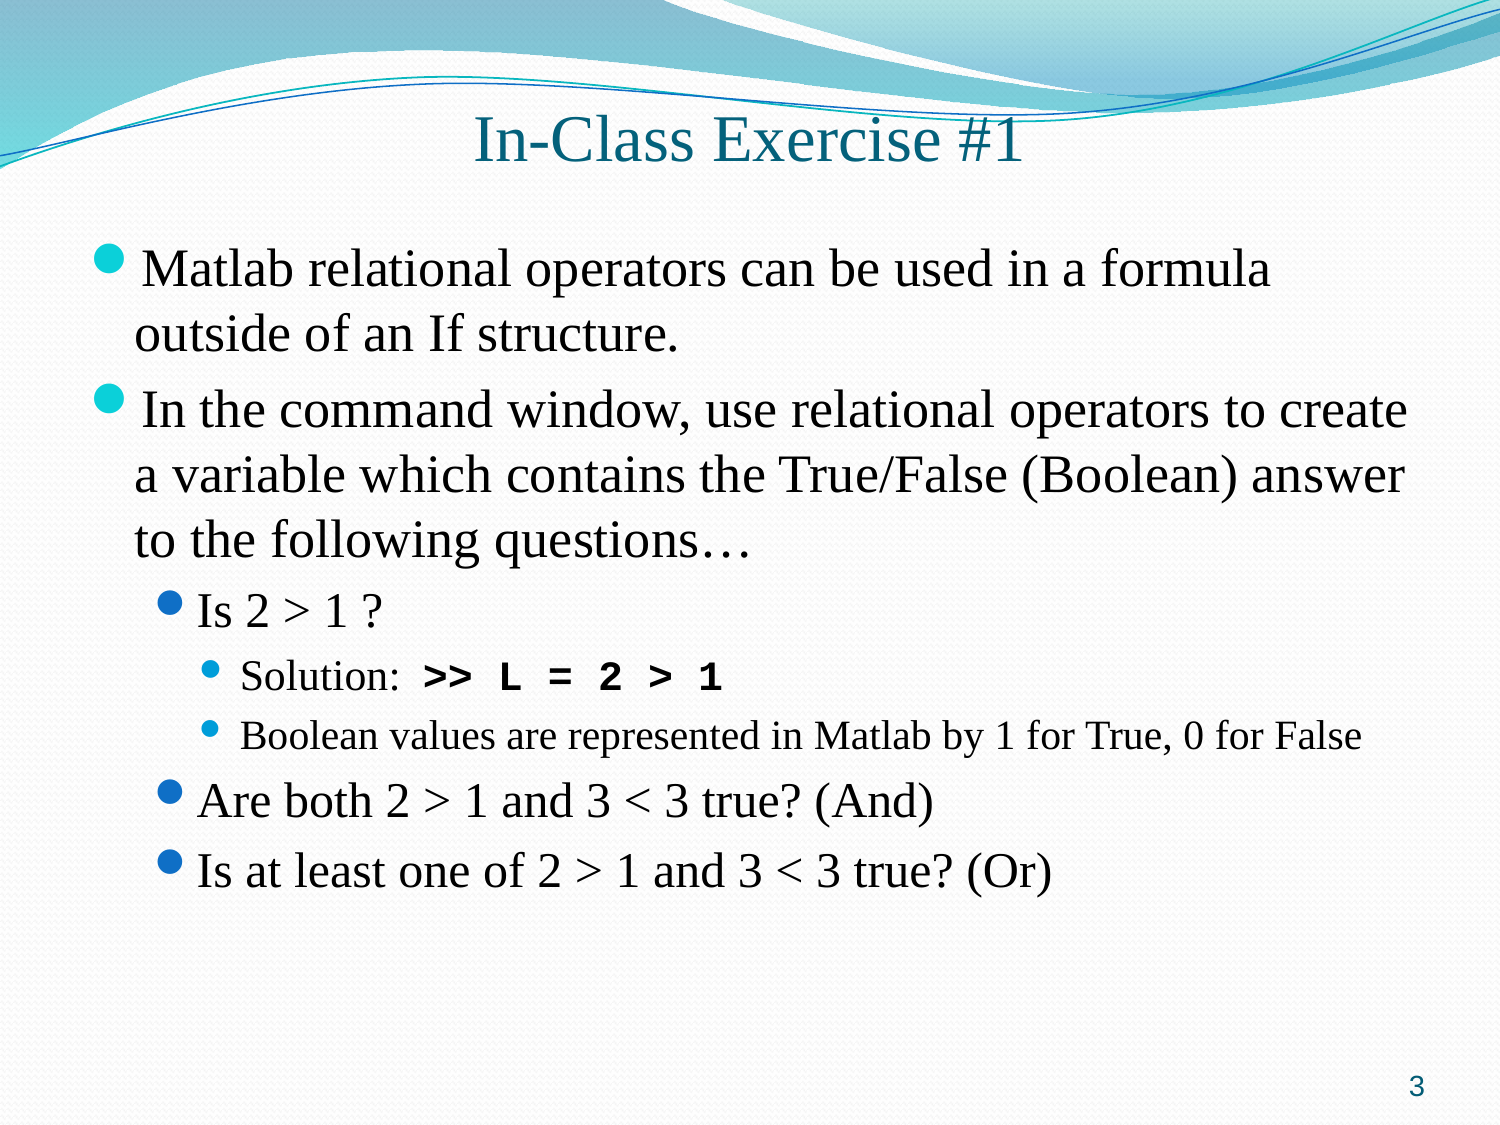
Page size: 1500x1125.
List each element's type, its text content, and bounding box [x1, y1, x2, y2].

list Matlab relational operators can be used in a formula outside of an If structure. In the command window, use relational operators to create a variable which contains the True/False (Boolean) answer to the following questions… Is 2 > 1 ? Solution: >> L = 2 > 1 Boolean values are represented in Matlab by 1 for True, 0 for False Are both 2 > 1 and 3 < 3 true? (And) Is at least one of 2 > 1 and 3 < 3 true? (Or) [75, 224, 1425, 1038]
slide_number 3 [1299, 1042, 1425, 1103]
title In-Class Exercise #1 [75, 75, 1425, 175]
